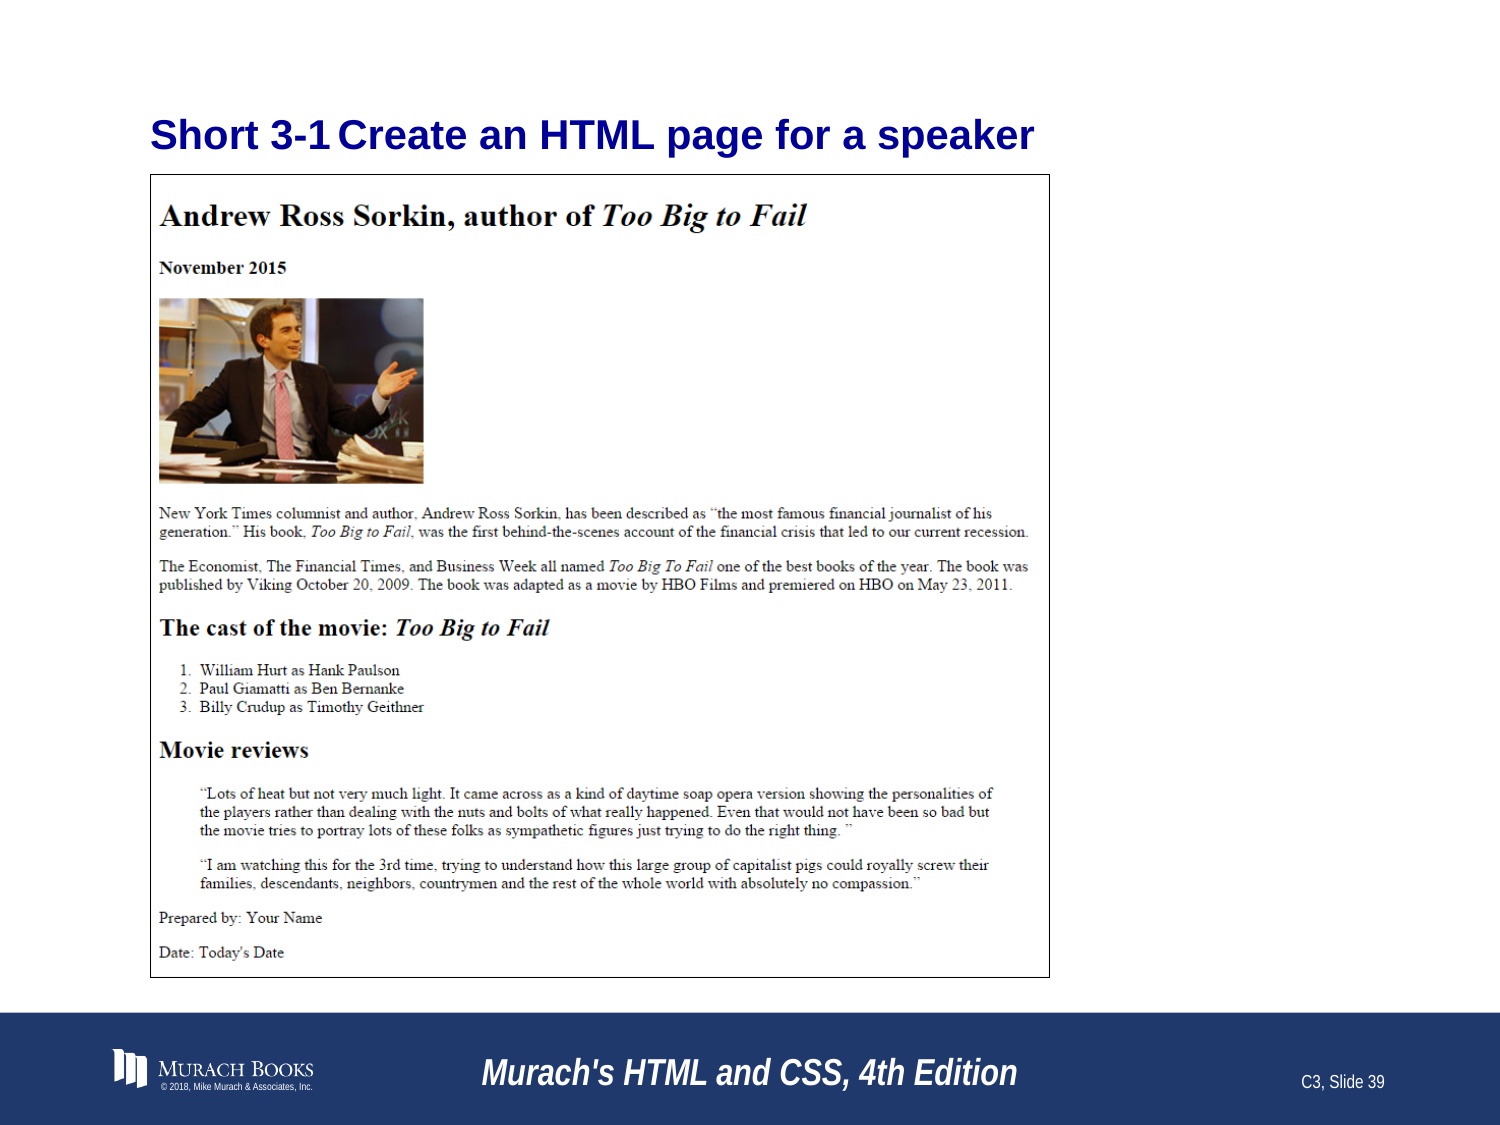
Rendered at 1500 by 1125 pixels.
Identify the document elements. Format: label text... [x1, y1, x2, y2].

slide_number Murach's HTML and CSS, 4th Edition [463, 1025, 1050, 1100]
title Short 3-1 Create an HTML page for a speaker [150, 107, 1350, 159]
footer © 2018, Mike Murach & Associates, Inc. [12, 1025, 463, 1100]
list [149, 174, 1051, 978]
slide_number C3, Slide 39 [1087, 1025, 1400, 1100]
